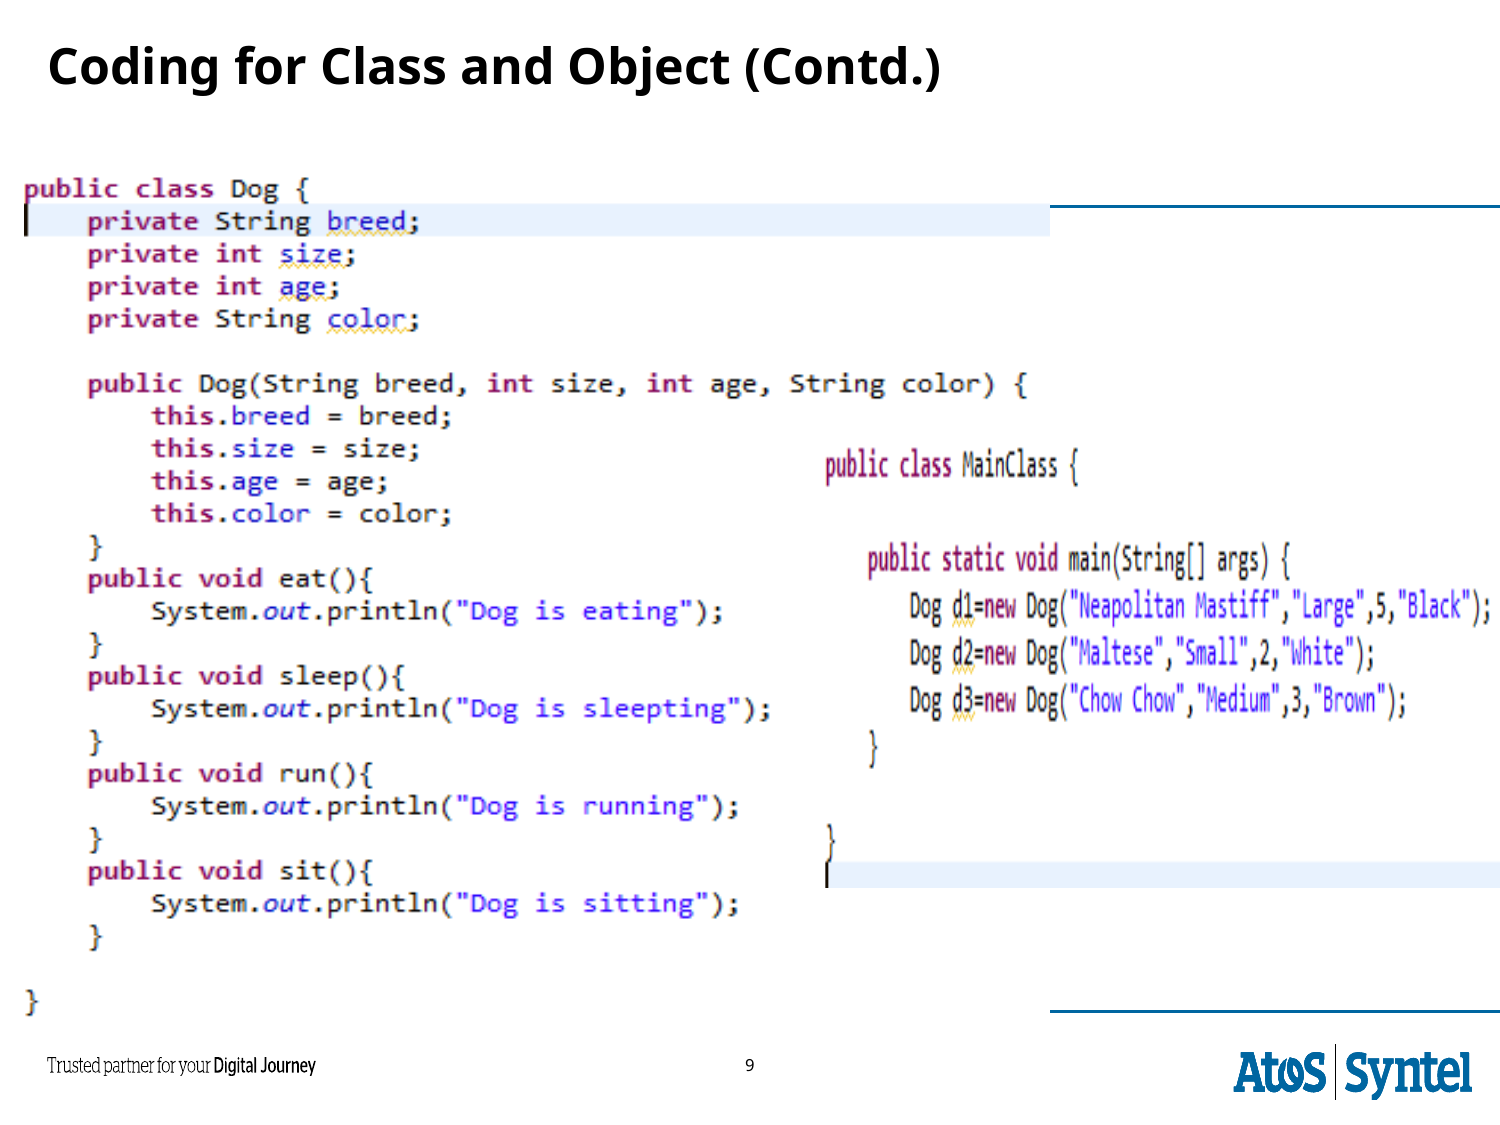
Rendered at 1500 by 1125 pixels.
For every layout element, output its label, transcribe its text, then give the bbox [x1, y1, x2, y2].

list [24, 174, 1050, 1025]
title Coding for Class and Object (Contd.) [47, 26, 1471, 185]
picture [824, 437, 1500, 888]
